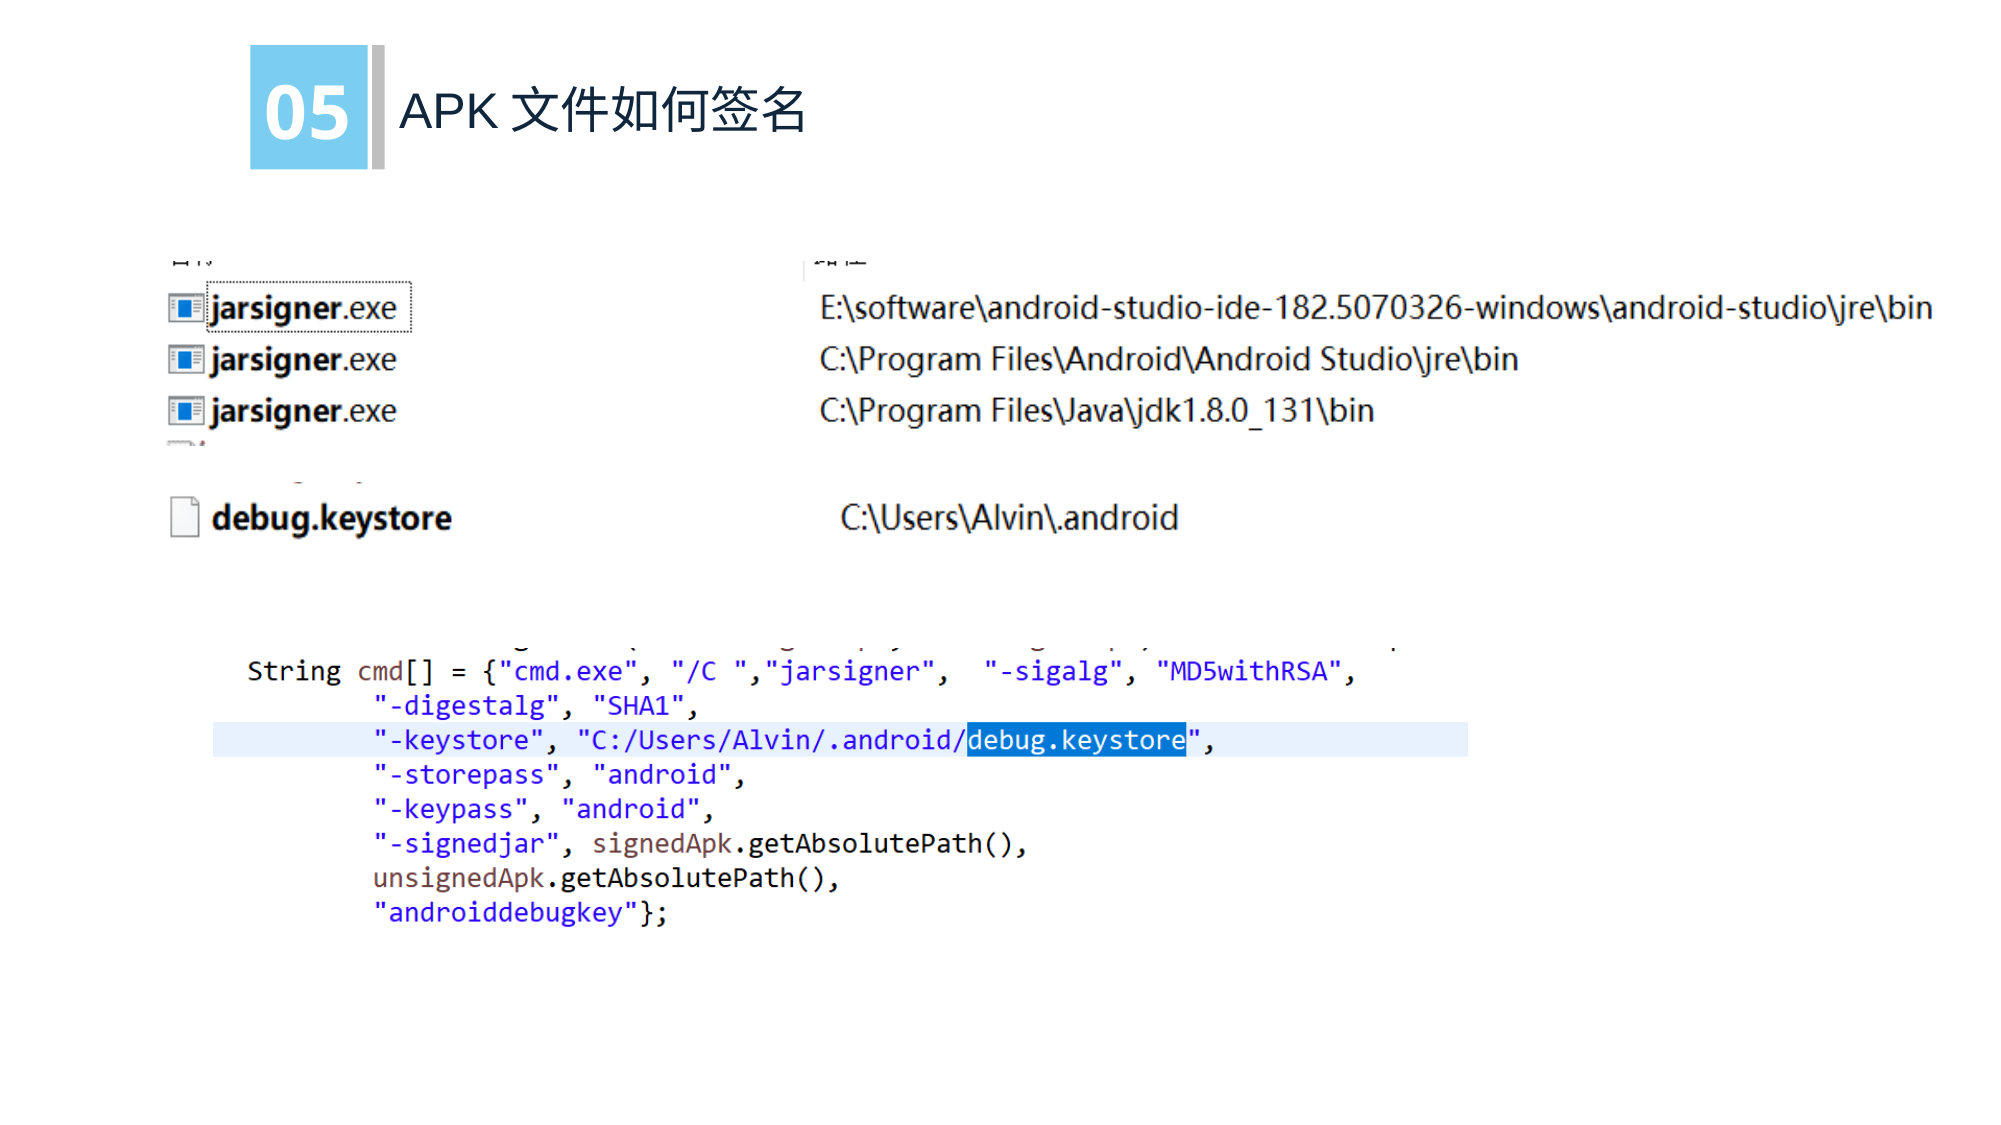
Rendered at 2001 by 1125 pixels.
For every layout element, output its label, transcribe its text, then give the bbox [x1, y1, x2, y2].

picture [213, 648, 1468, 931]
text_box [250, 45, 368, 56]
text_box APK文件如何签名 [384, 71, 1840, 147]
text_box 05 [250, 56, 385, 162]
picture [157, 482, 1276, 545]
text_box [250, 162, 368, 170]
text_box [372, 45, 385, 56]
text_box [372, 162, 385, 170]
picture [157, 261, 2000, 446]
